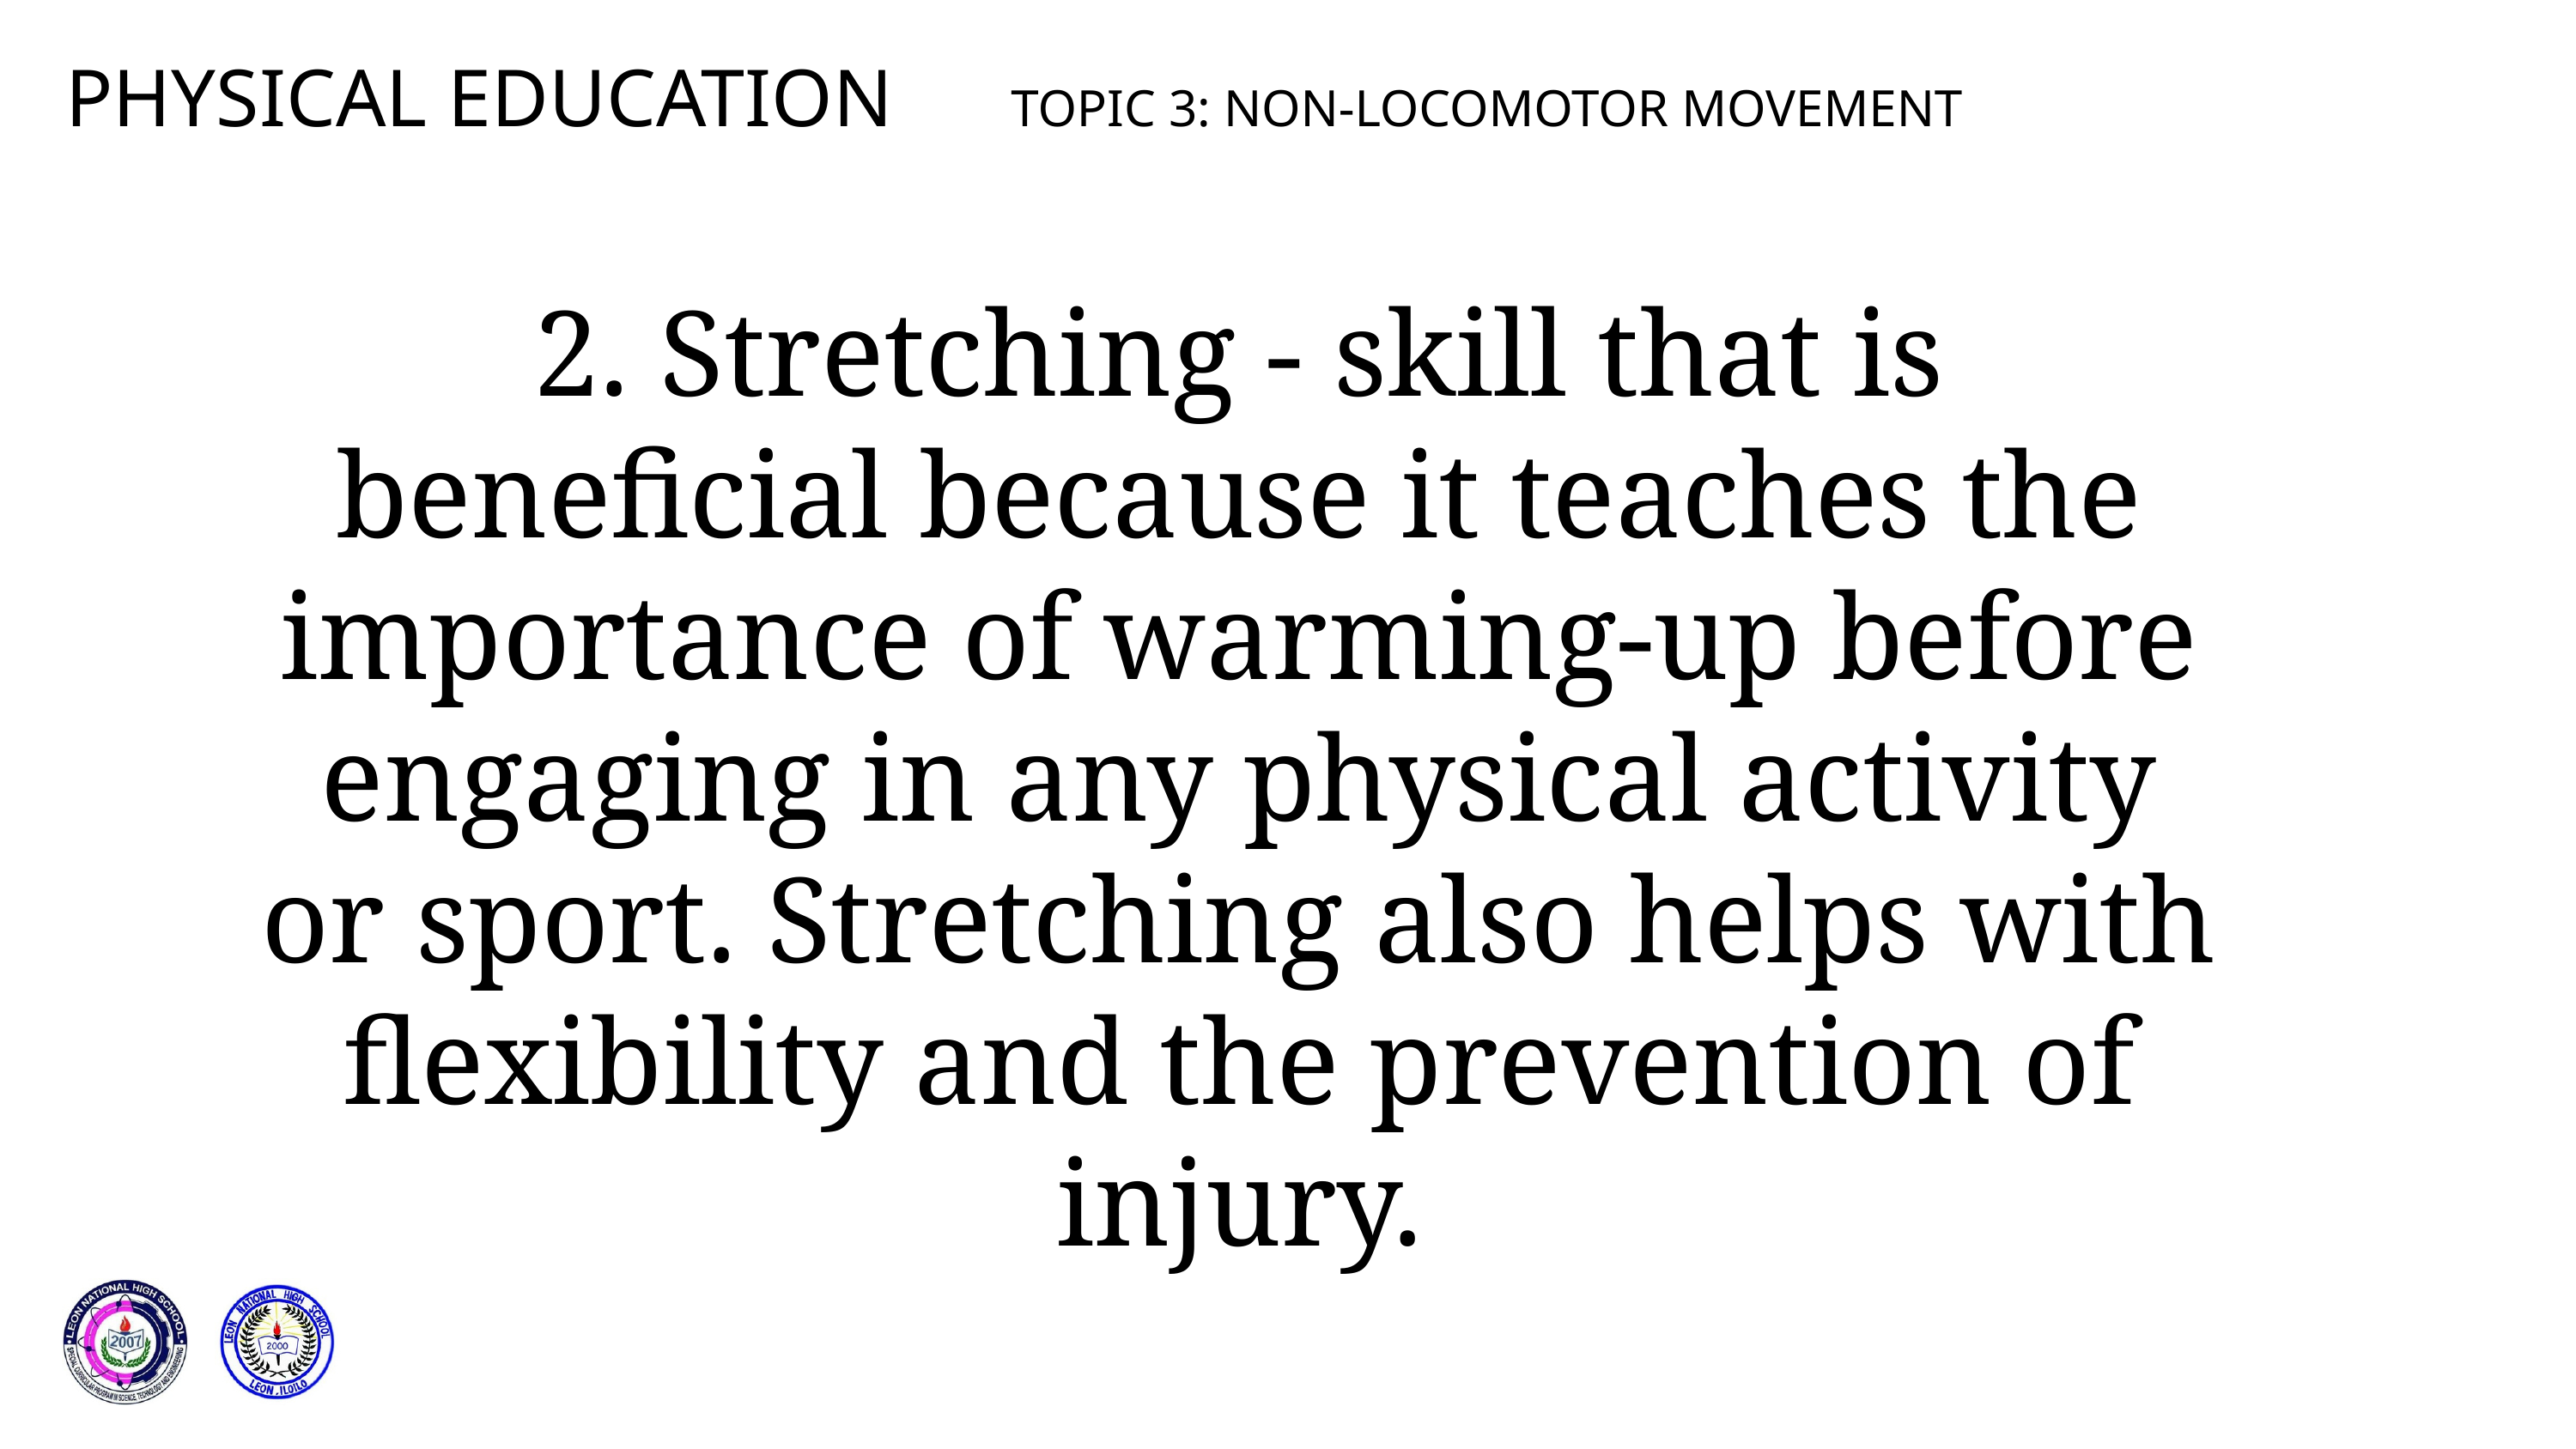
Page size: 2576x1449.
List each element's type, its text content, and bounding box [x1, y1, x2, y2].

text_box PHYSICAL EDUCATION [65, 48, 999, 143]
text_box TOPIC 3: NON-LOCOMOTOR MOVEMENT [998, 70, 2511, 143]
text_box 2. Stretching - skill that is beneficial because it teaches the importance of warming-up before engaging in any physical activity or sport. Stretching also helps with flexibility and the prevention of injury. [245, 271, 2234, 1276]
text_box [62, 1278, 341, 1405]
